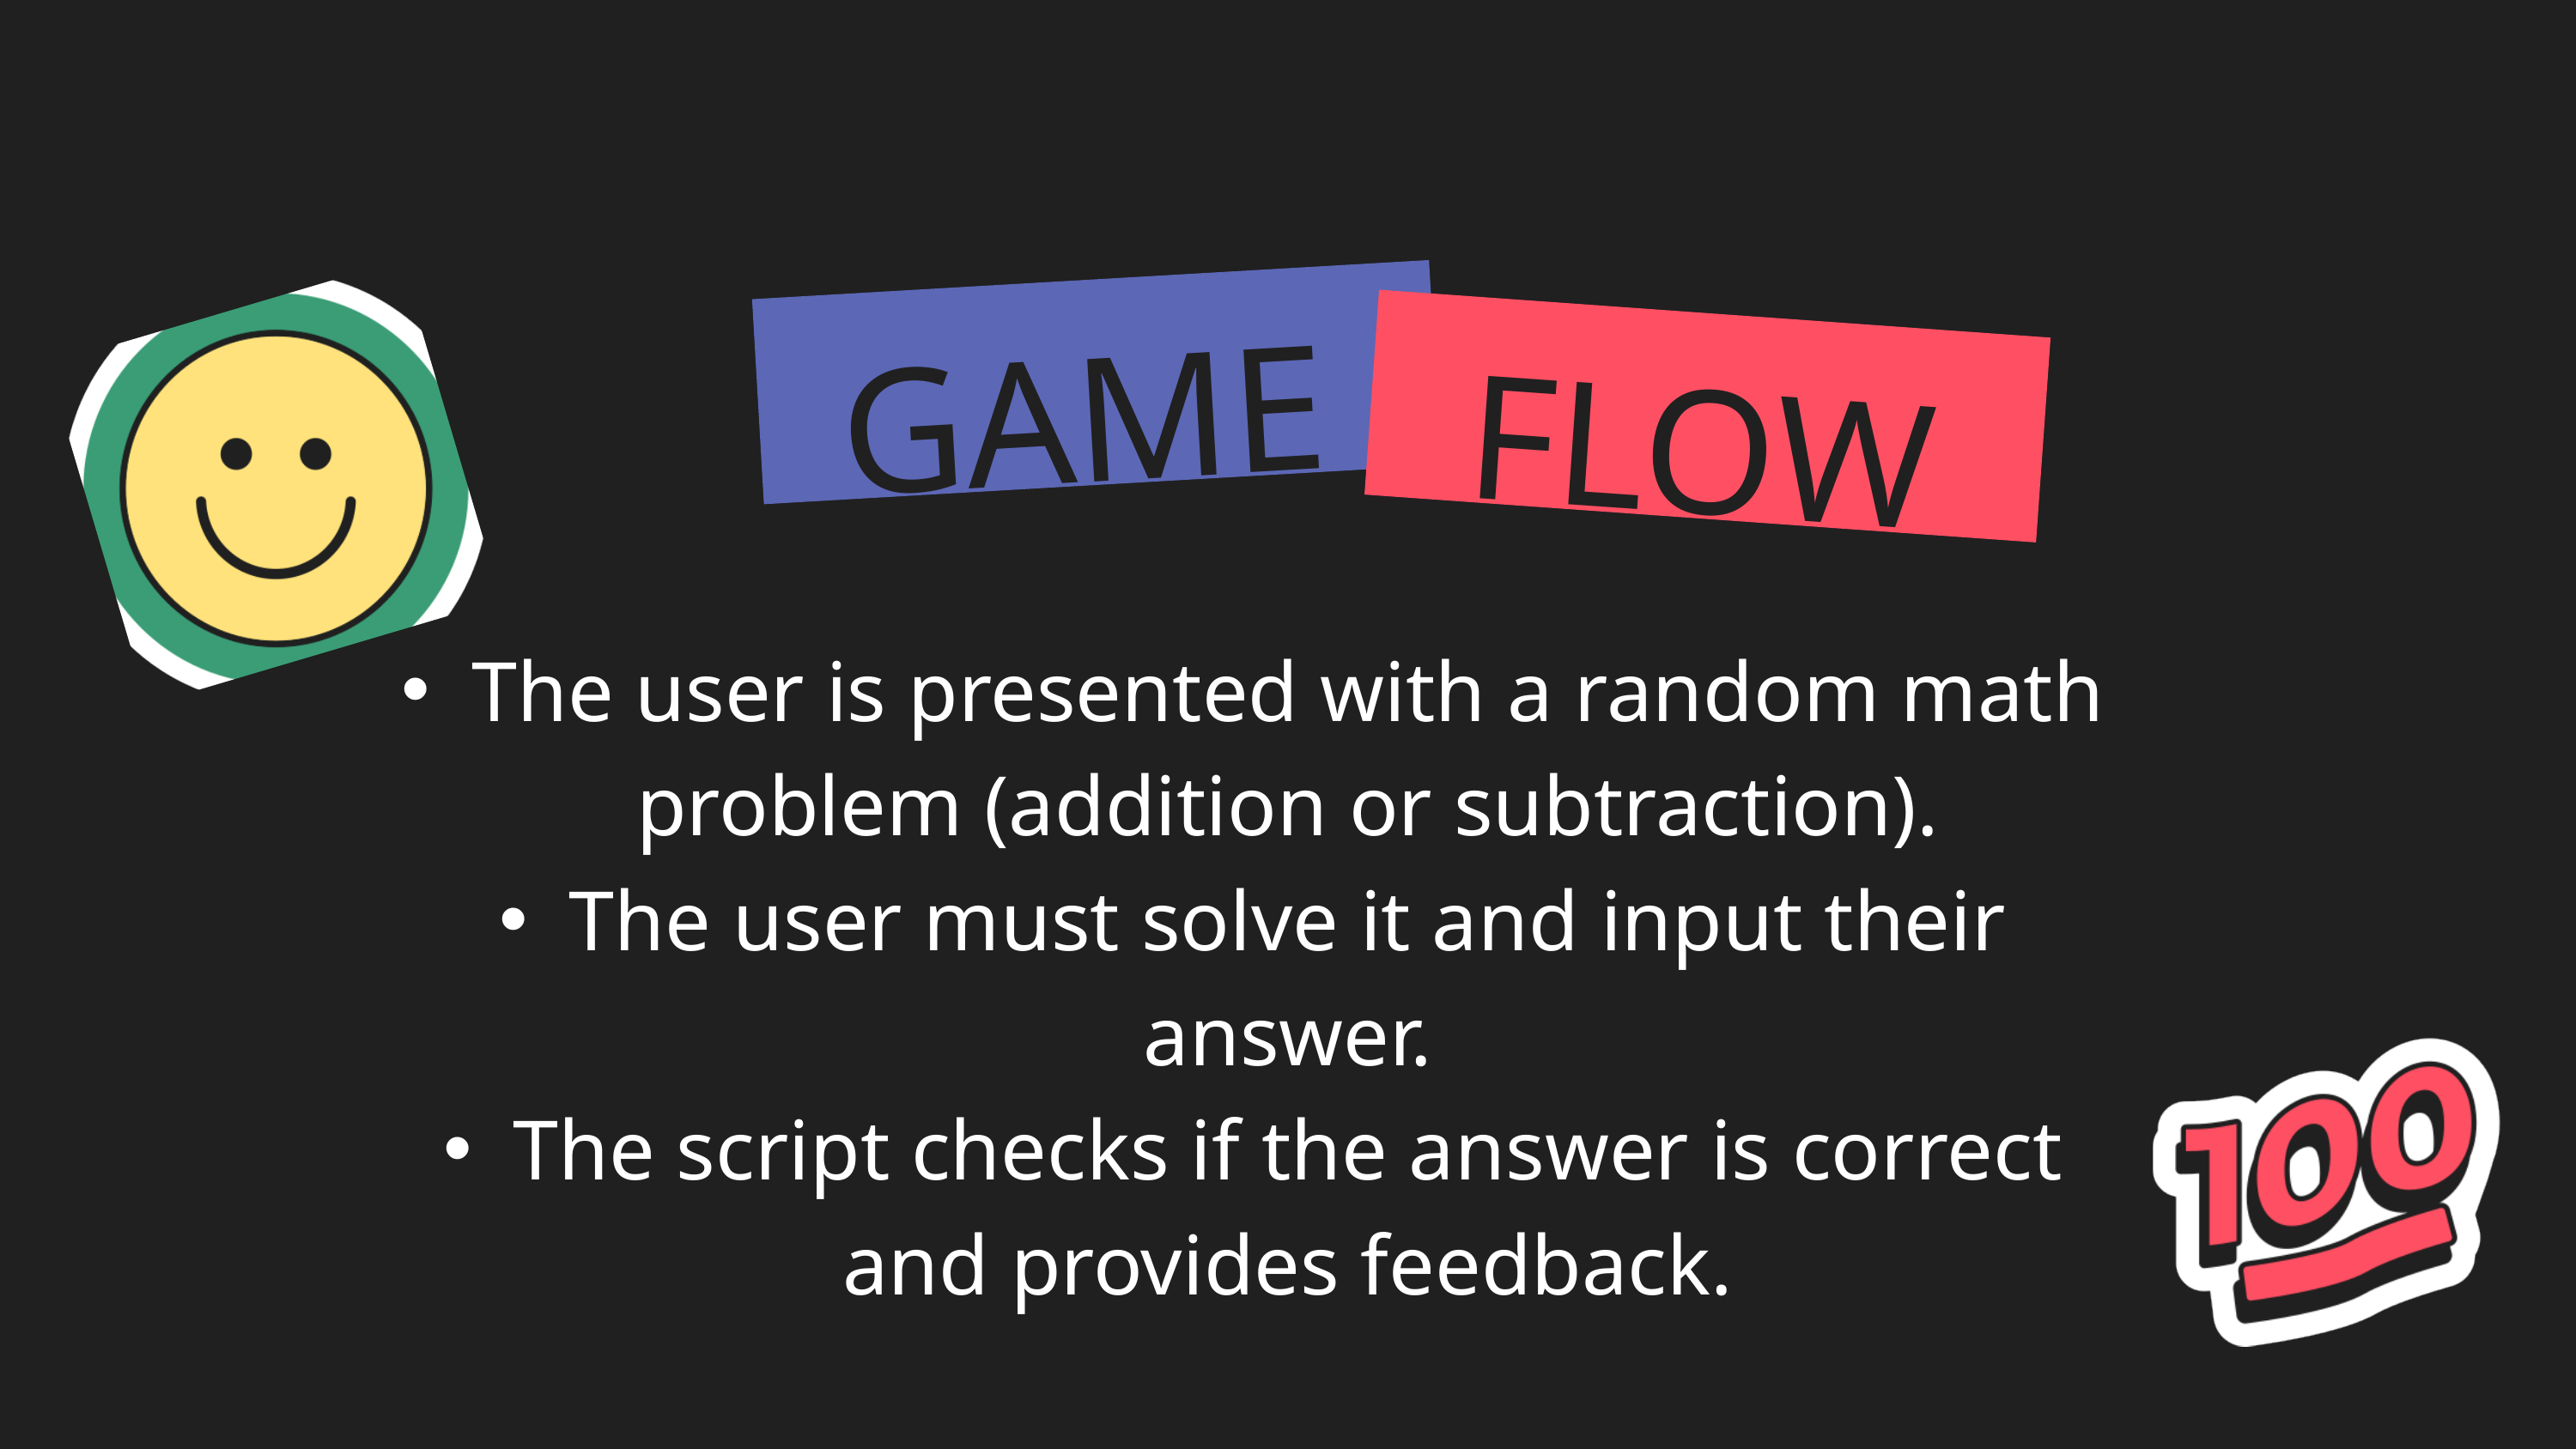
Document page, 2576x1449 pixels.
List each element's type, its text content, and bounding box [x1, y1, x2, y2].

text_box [751, 259, 1442, 518]
text_box The user is presented with a random math problem (addition or subtraction). The user must solve it and input their answer. The script checks if the answer is correct and provides feedback. [324, 622, 2113, 1312]
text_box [1364, 289, 2051, 555]
text_box [46, 259, 502, 706]
text_box [2153, 1034, 2500, 1348]
